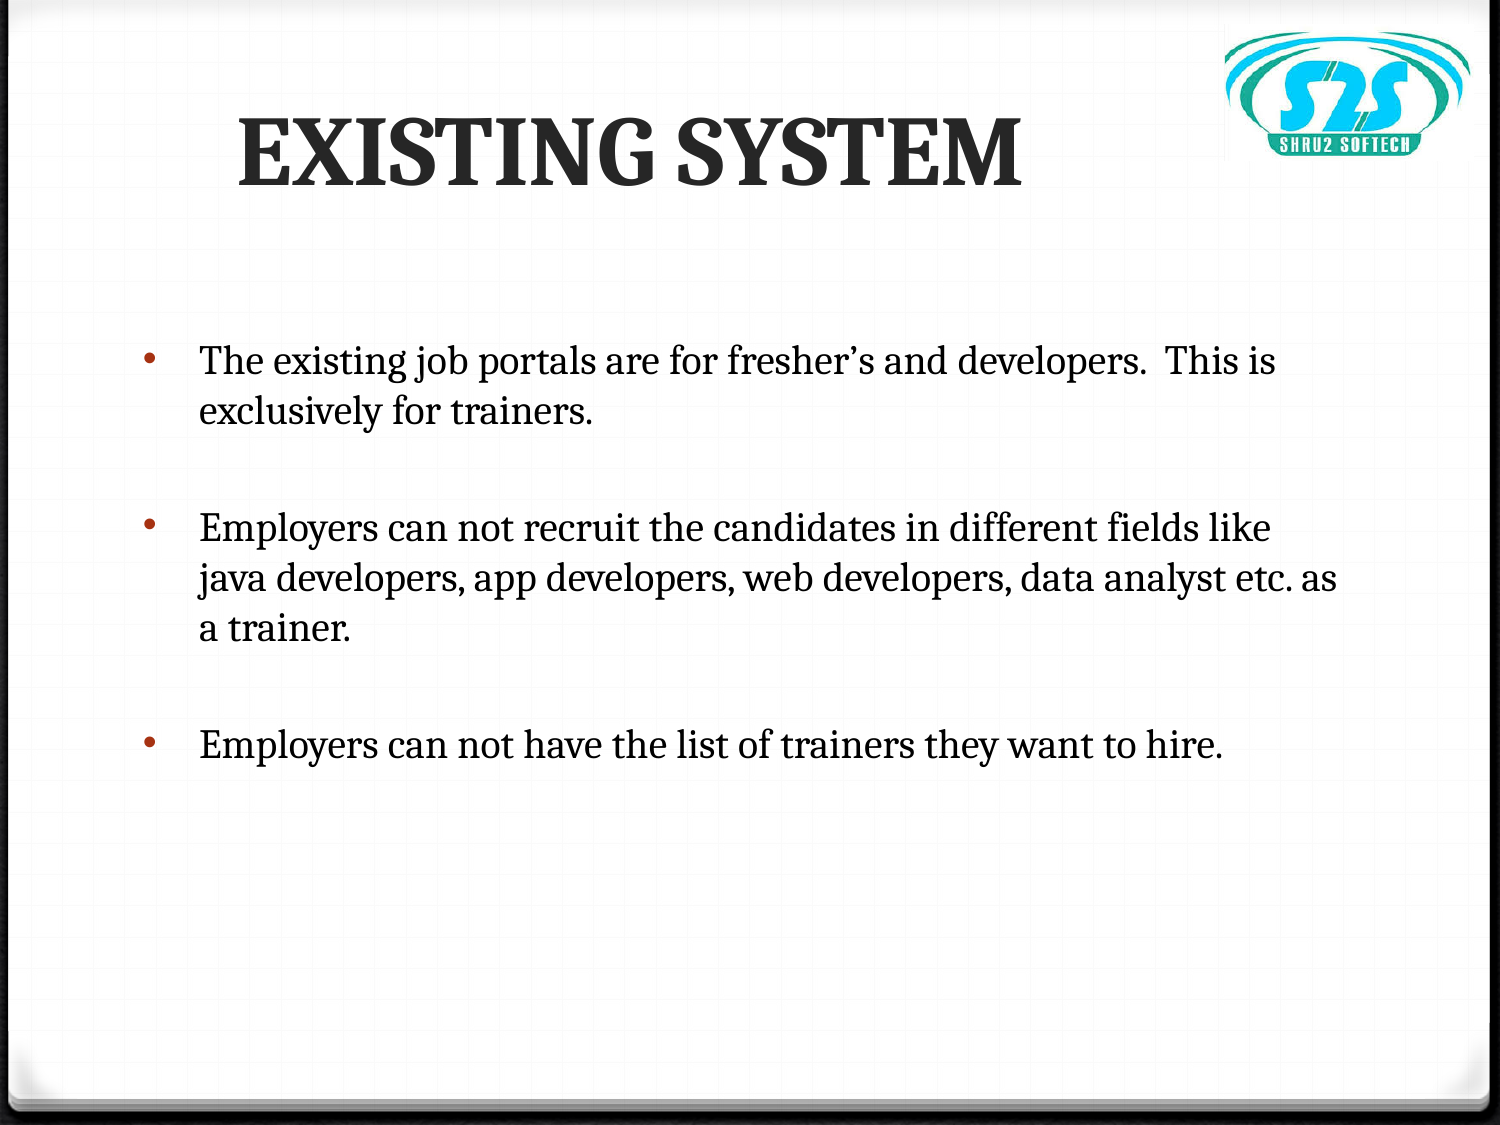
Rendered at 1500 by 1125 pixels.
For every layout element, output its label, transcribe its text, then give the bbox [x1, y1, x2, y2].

list The existing job portals are for fresher’s and developers. This is exclusively for trainers. Employers can not recruit the candidates in different fields like java developers, app developers, web developers, data analyst etc. as a trainer. Employers can not have the list of trainers they want to hire. [127, 324, 1353, 1050]
text_box EXISTING SYSTEM [24, 74, 1238, 213]
picture [0, 0, 1500, 1125]
